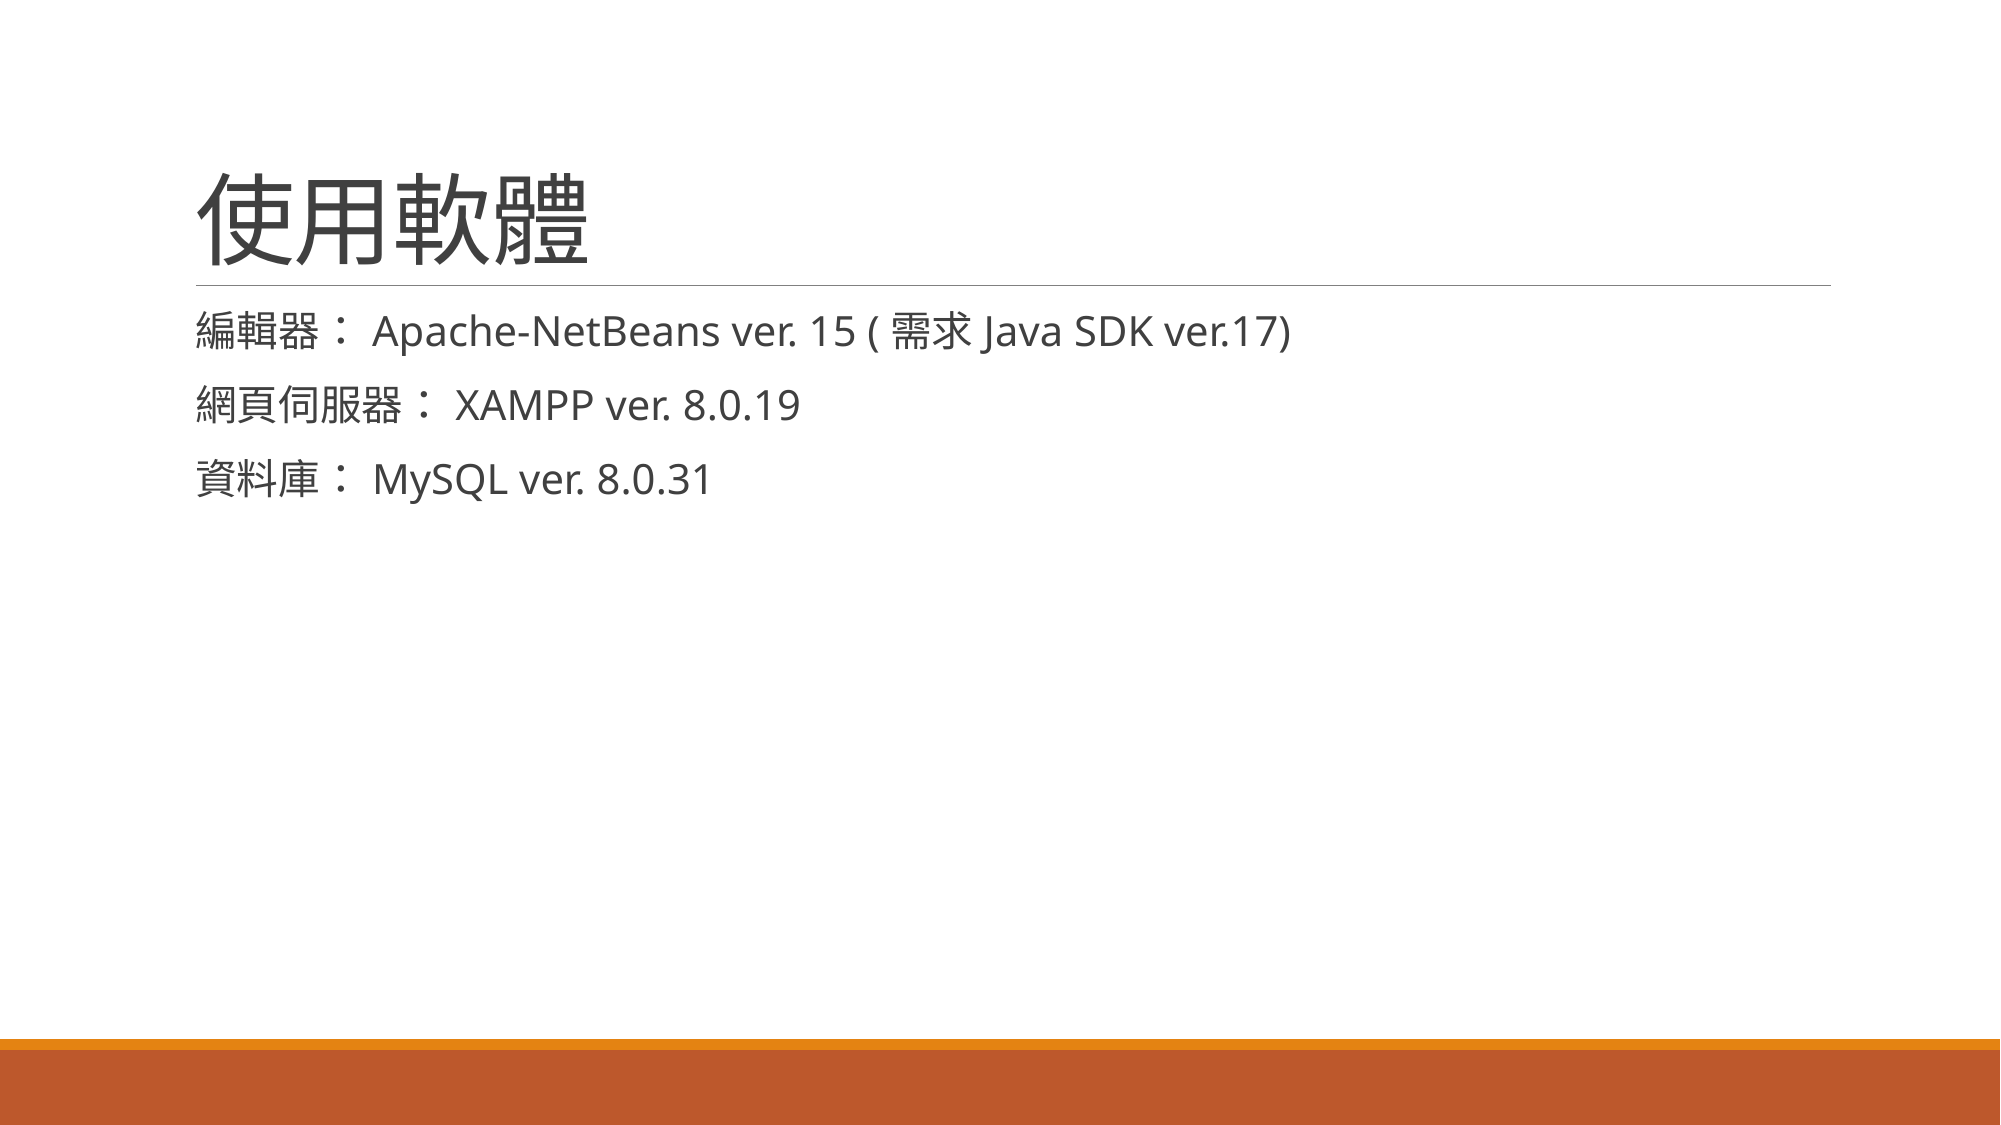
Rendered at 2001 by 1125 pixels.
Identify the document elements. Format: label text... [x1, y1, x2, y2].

list 編輯器：Apache-NetBeans ver. 15 (需求Java SDK ver.17) 網頁伺服器：XAMPP ver. 8.0.19 資料庫：MySQL ver. 8.0.31 [180, 302, 1830, 963]
title 使用軟體 [180, 47, 1830, 285]
